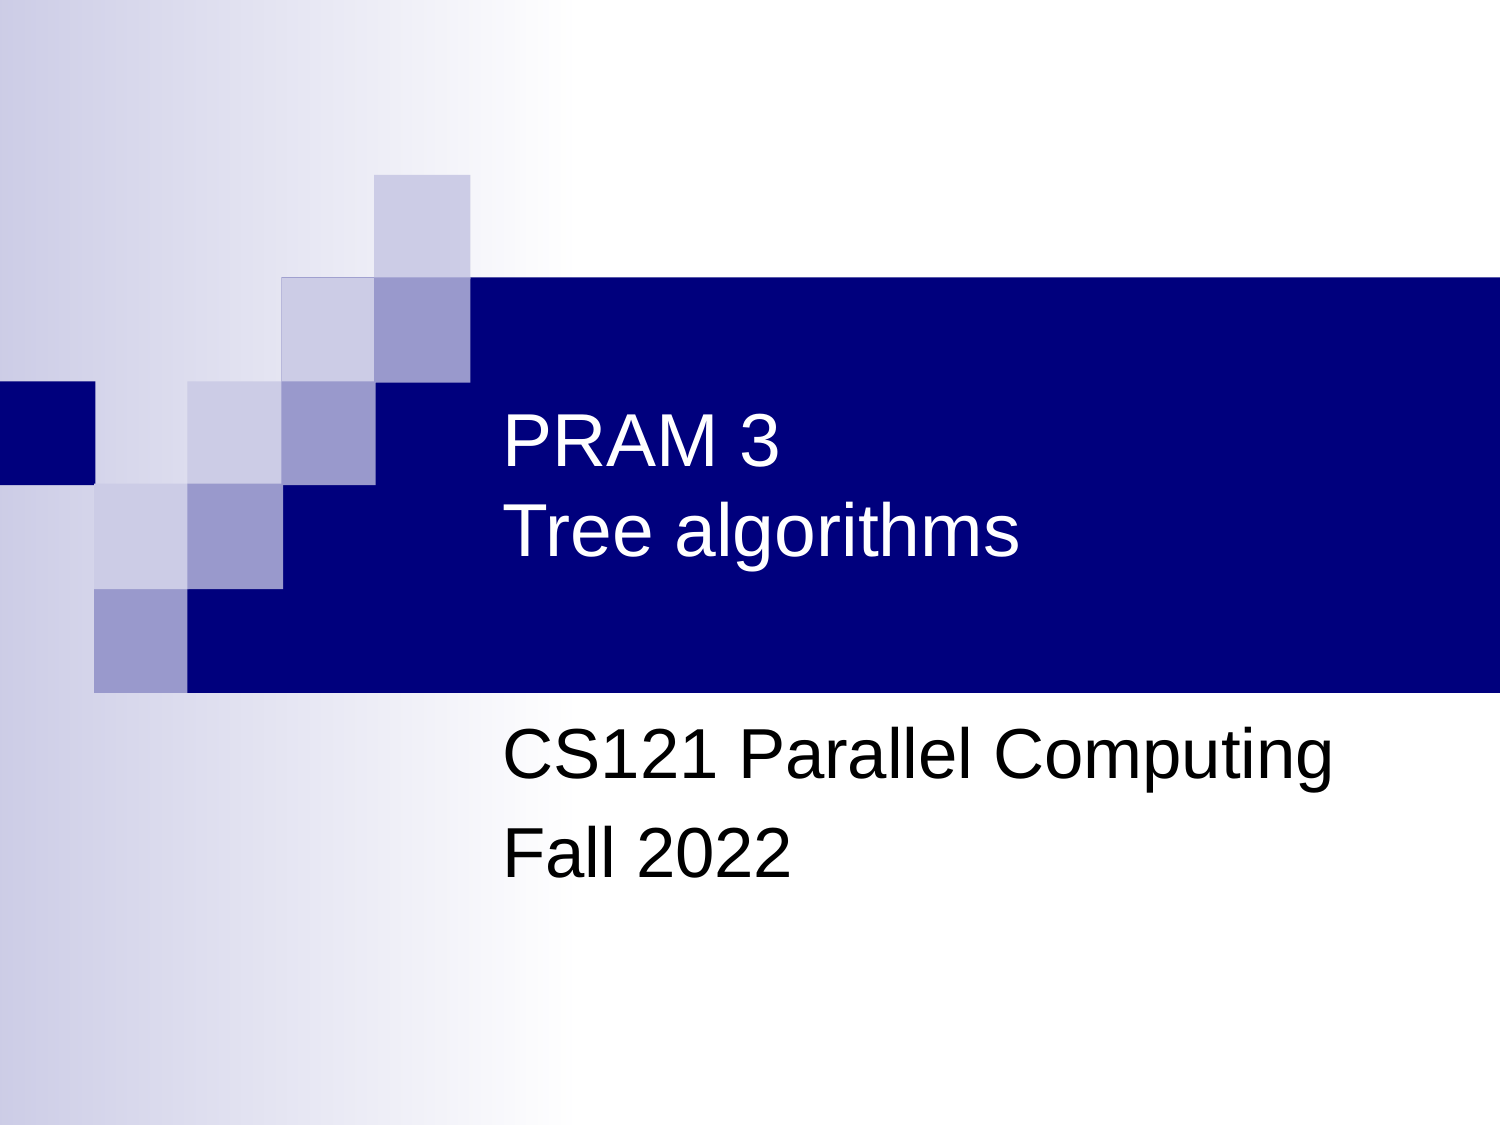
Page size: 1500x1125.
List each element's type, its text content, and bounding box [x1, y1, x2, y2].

title PRAM 3 Tree algorithms [487, 299, 1475, 663]
subtitle CS121 Parallel Computing Fall 2022 [487, 699, 1475, 988]
